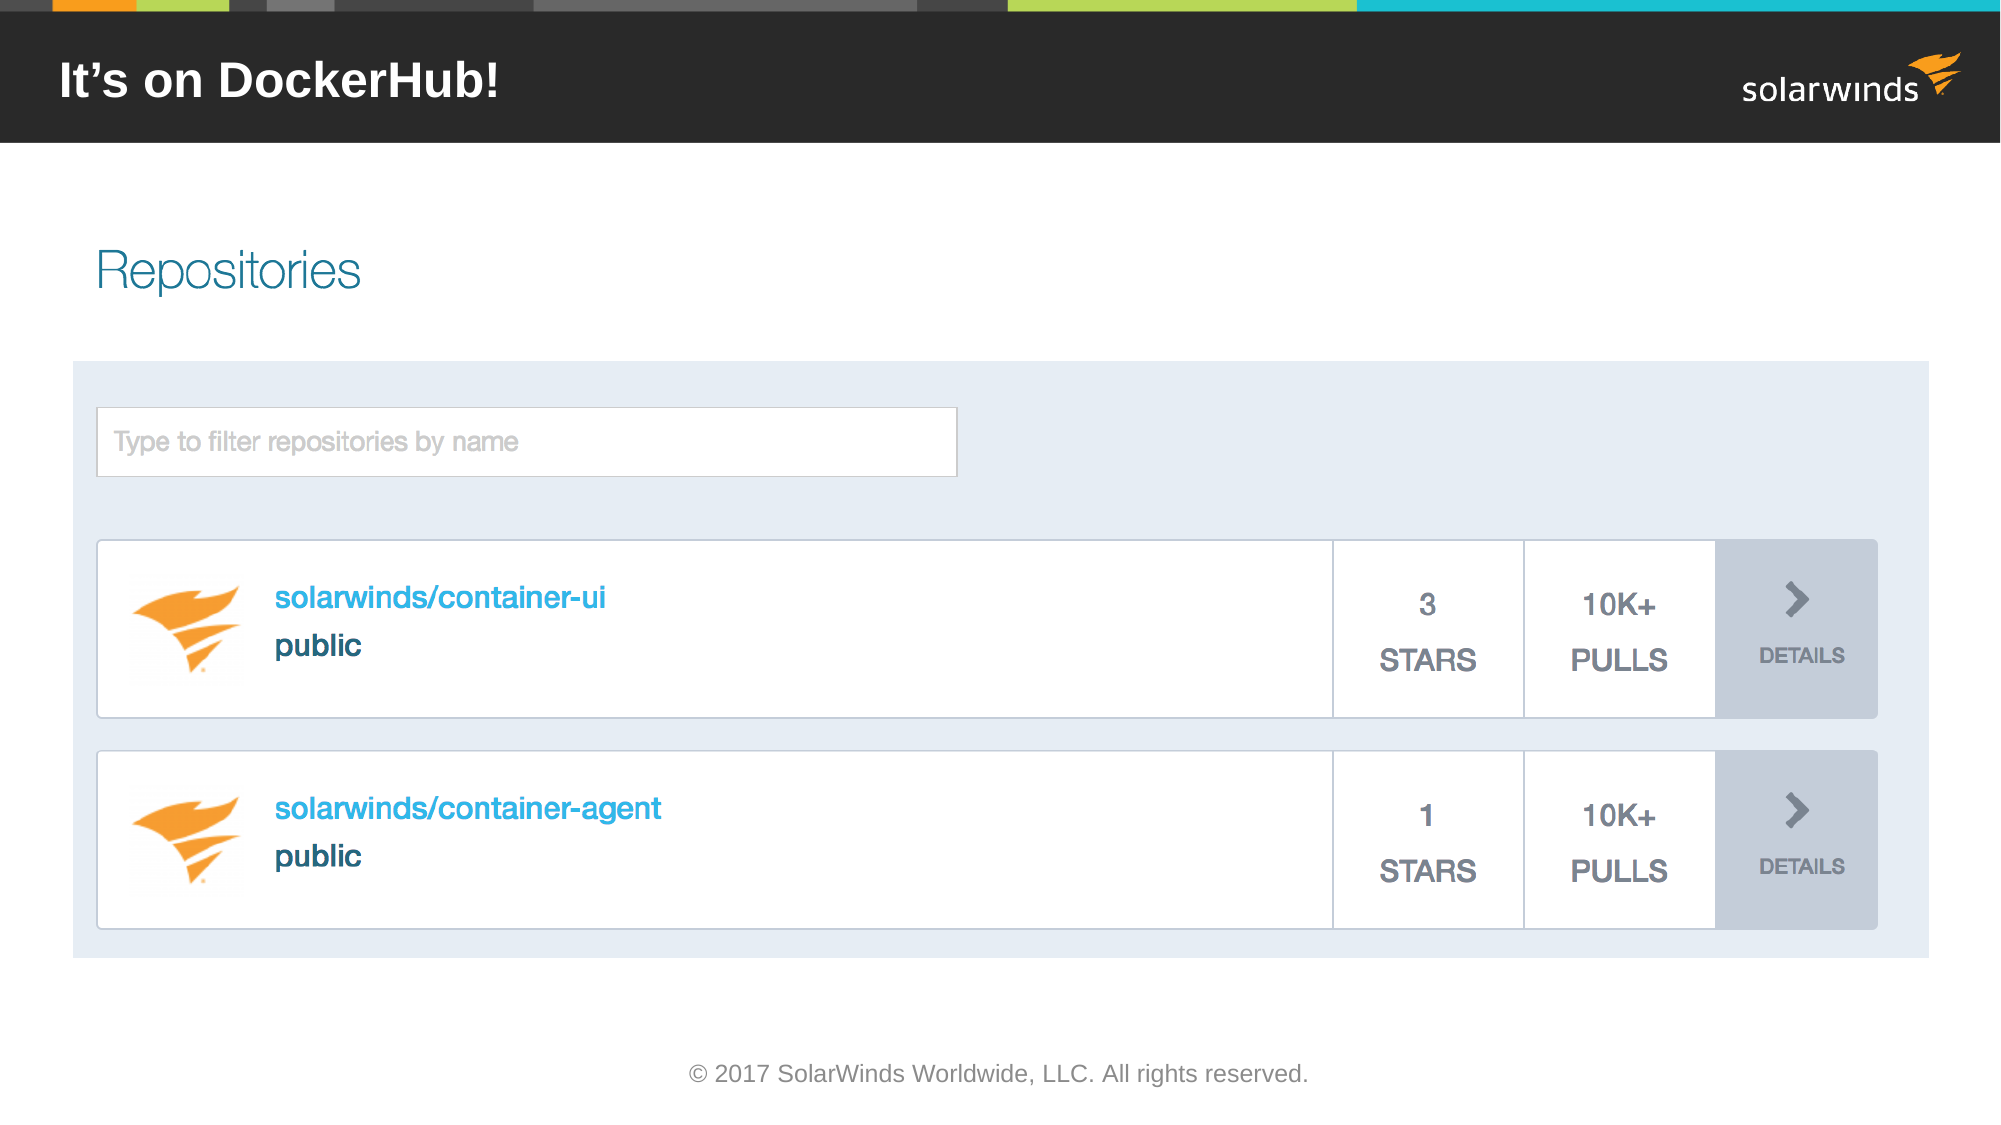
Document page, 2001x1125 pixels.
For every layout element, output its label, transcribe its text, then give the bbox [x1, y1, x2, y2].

title It’s on DockerHub! [43, 39, 1662, 124]
footer © 2017 SolarWinds Worldwide, LLC. All rights reserved. [662, 1042, 1338, 1103]
picture [0, 0, 2001, 1125]
